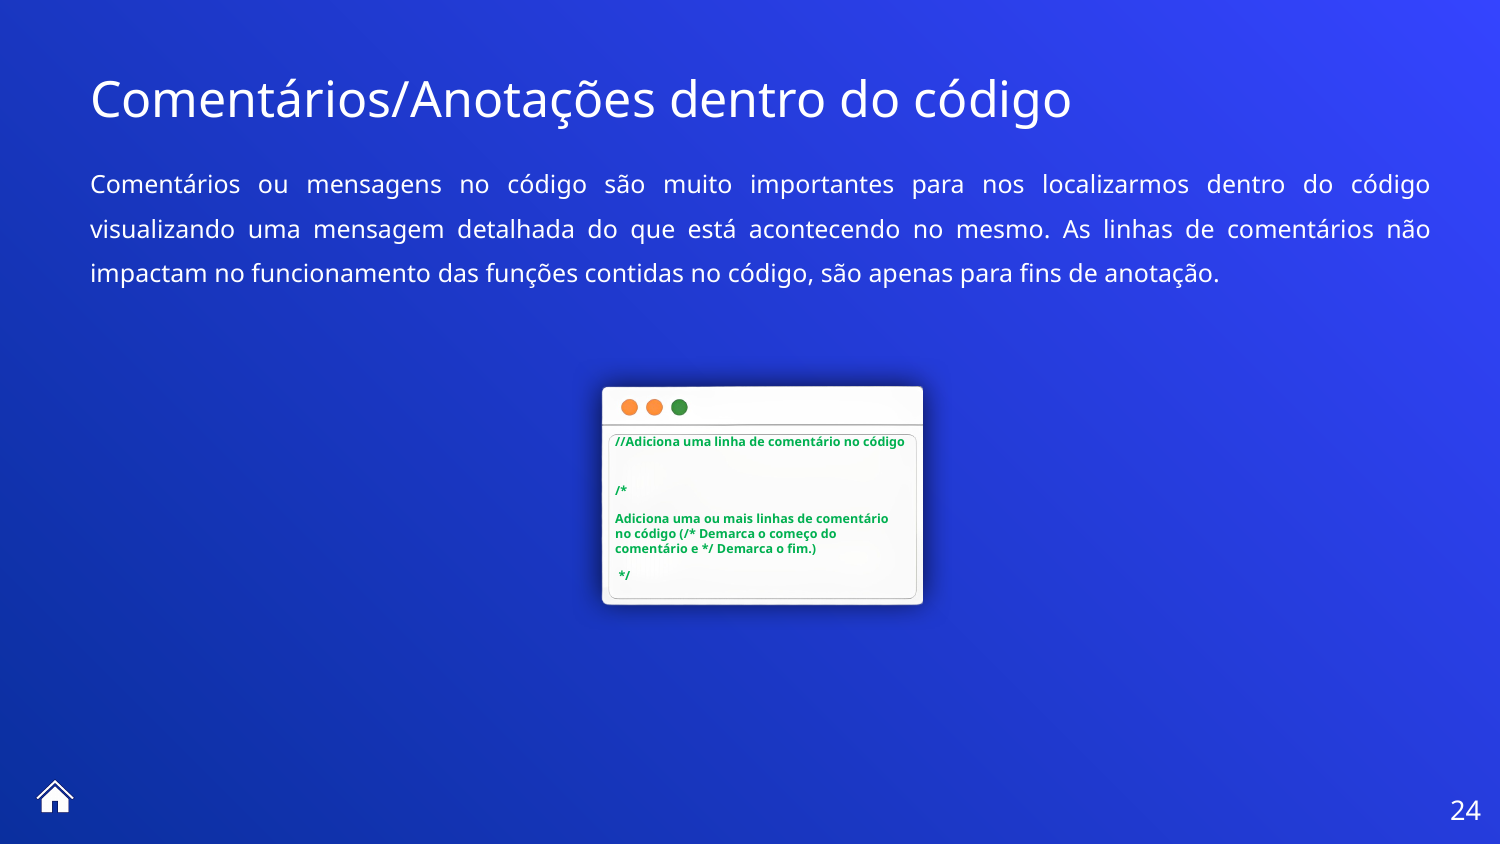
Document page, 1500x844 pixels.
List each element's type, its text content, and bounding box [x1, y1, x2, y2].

slide_number 24 [1391, 779, 1482, 844]
text_box Comentários ou mensagens no código são muito importantes para nos localizarmos dentro do código visualizando uma mensagem detalhada do que está acontecendo no mesmo. As linhas de comentários não impactam no funcionamento das funções contidas no código, são apenas para fins de anotação. [75, 145, 1448, 385]
text_box Comentários/Anotações dentro do código [90, 43, 1433, 128]
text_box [599, 385, 924, 608]
picture [32, 774, 77, 818]
